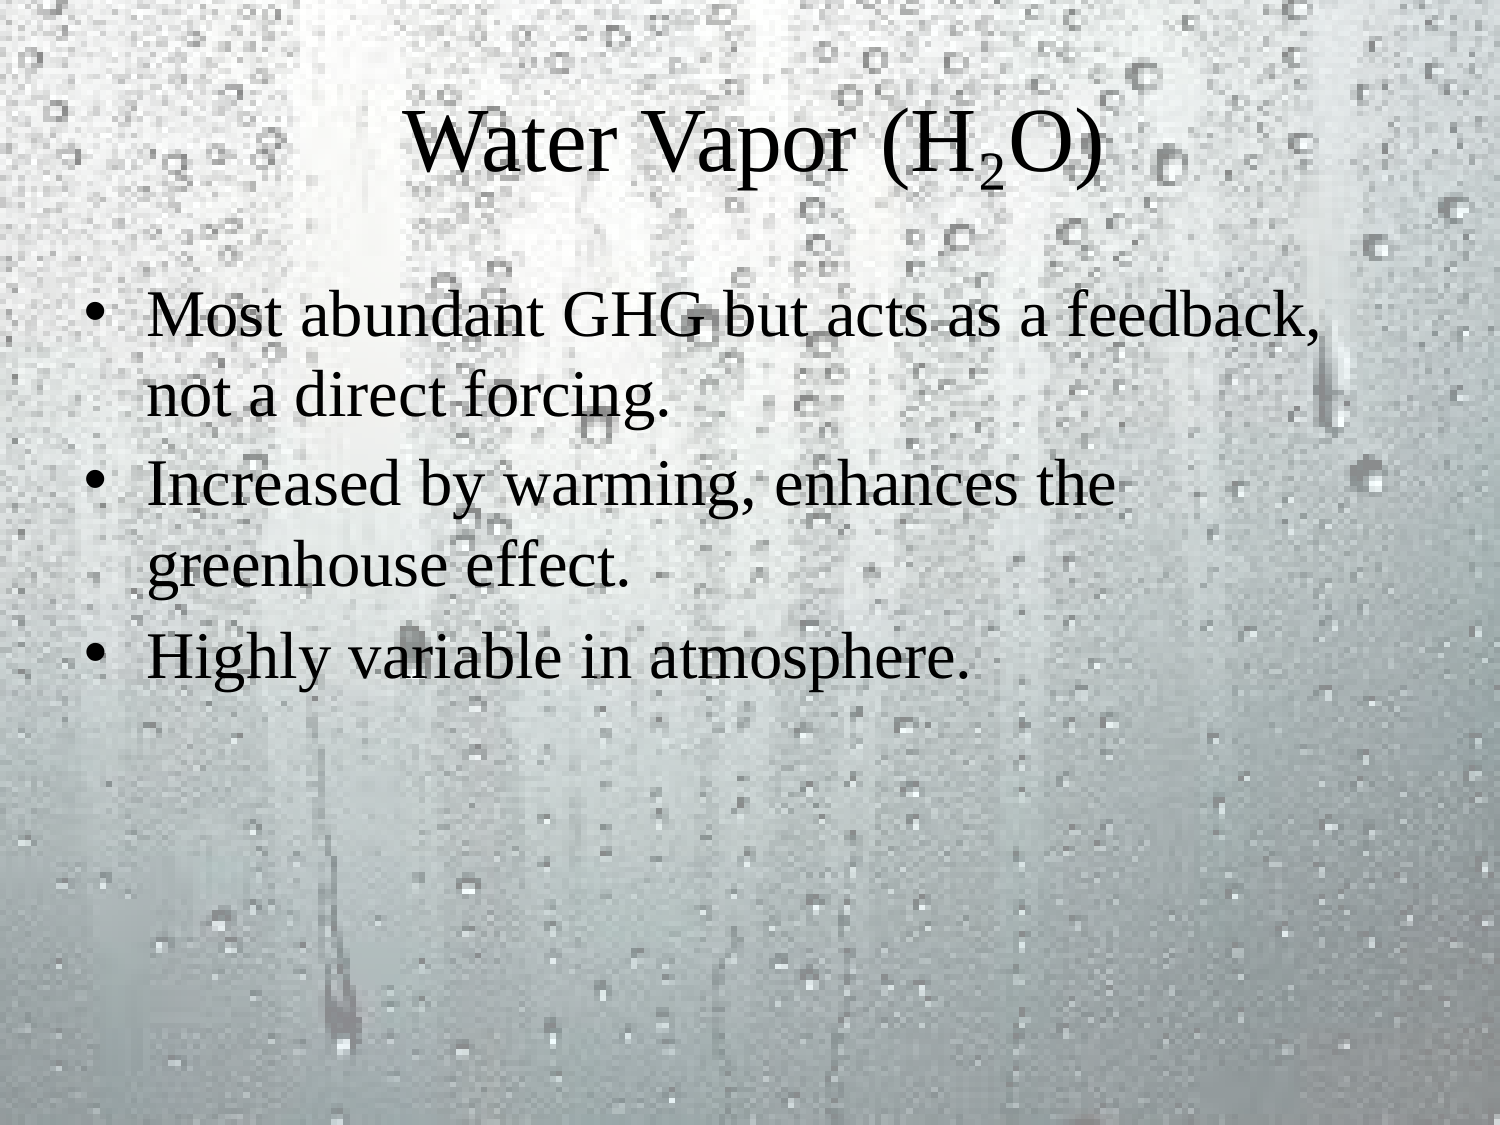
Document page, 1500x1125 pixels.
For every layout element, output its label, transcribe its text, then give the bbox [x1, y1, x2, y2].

text_box Most abundant GHG but acts as a feedback, not a direct forcing. Increased by warming, enhances the greenhouse effect. Highly variable in atmosphere. [81, 265, 1333, 692]
title Water Vapor (H₂O) [109, 23, 1391, 268]
